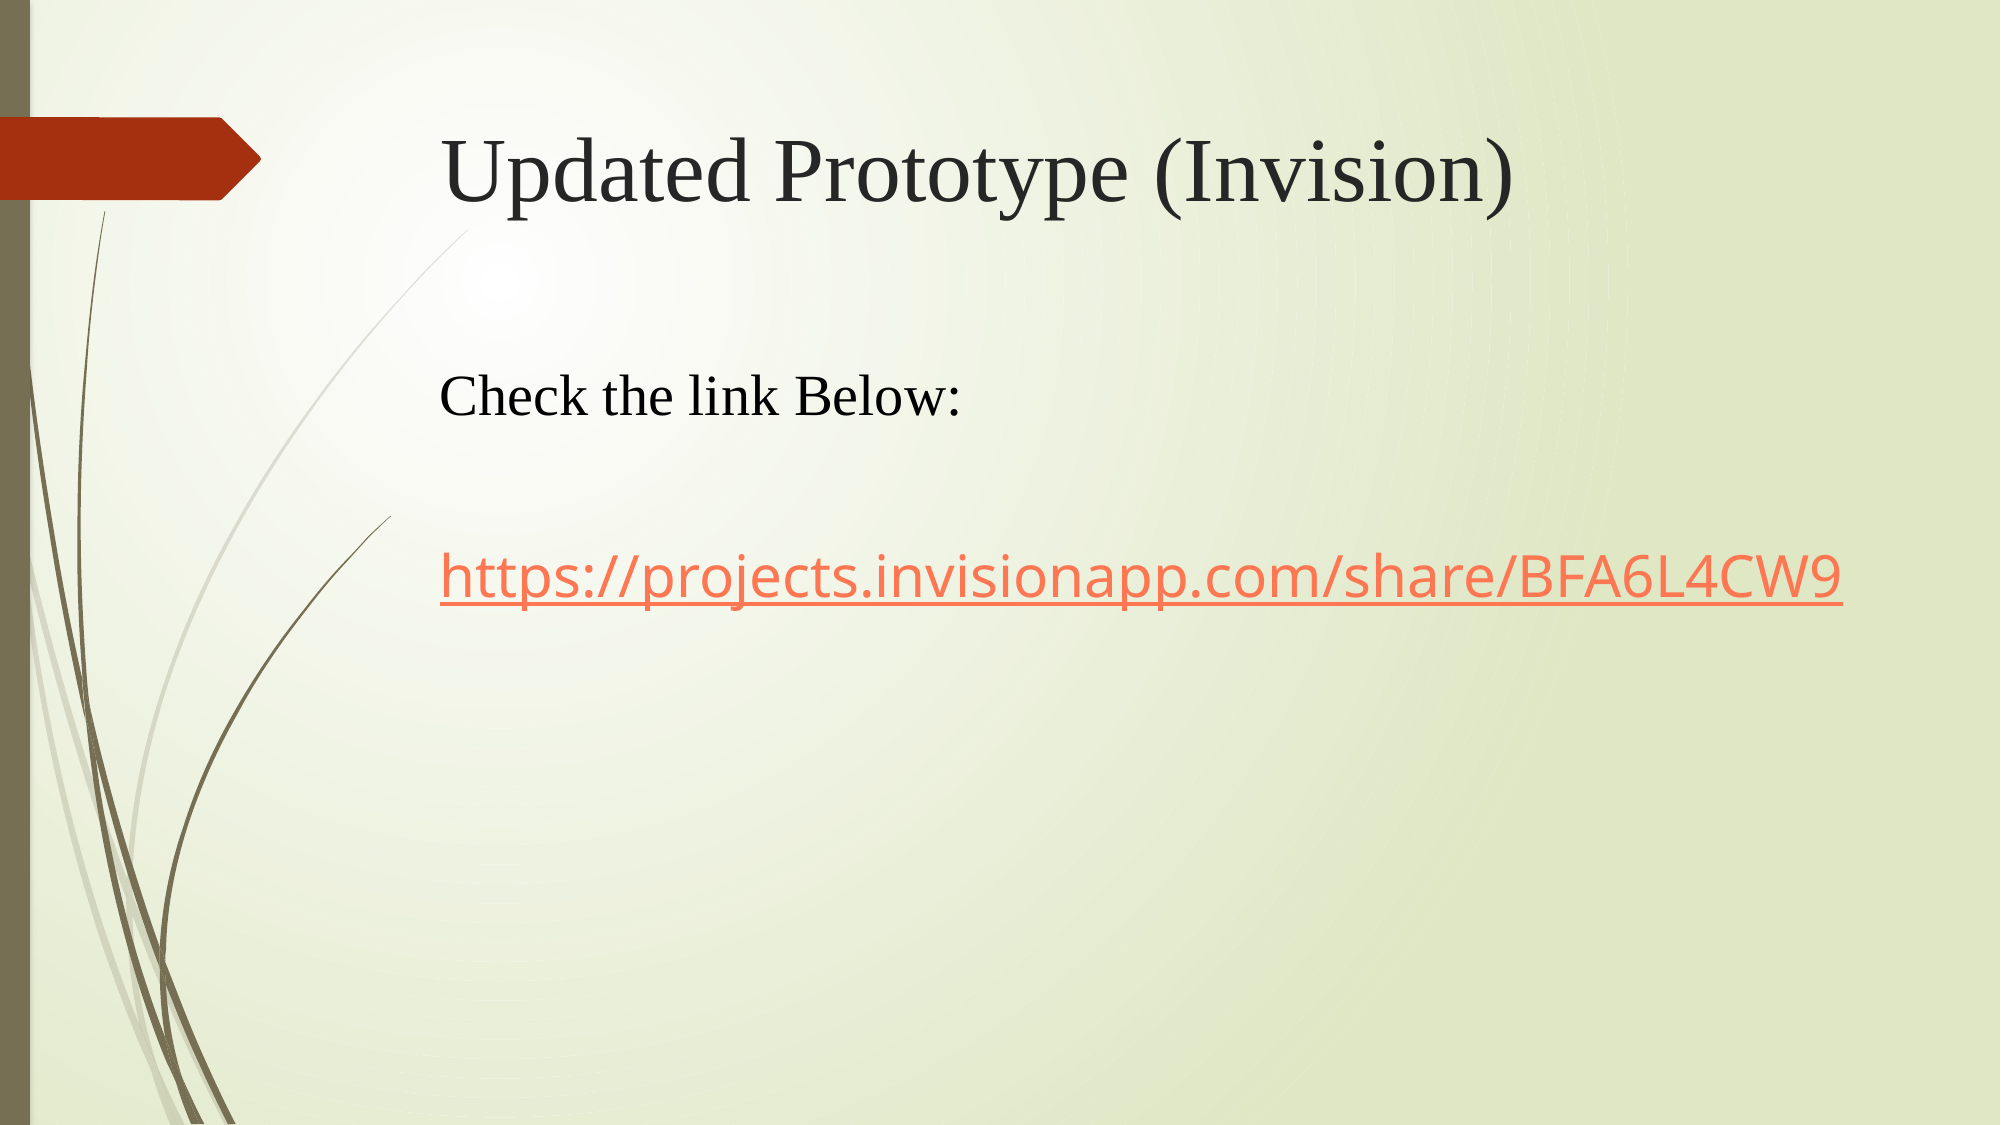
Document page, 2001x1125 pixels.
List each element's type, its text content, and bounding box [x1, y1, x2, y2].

list Check the link Below: https://projects.invisionapp.com/share/BFA6L4CW9 [424, 350, 1888, 970]
title Updated Prototype (Invision) [425, 102, 1888, 313]
